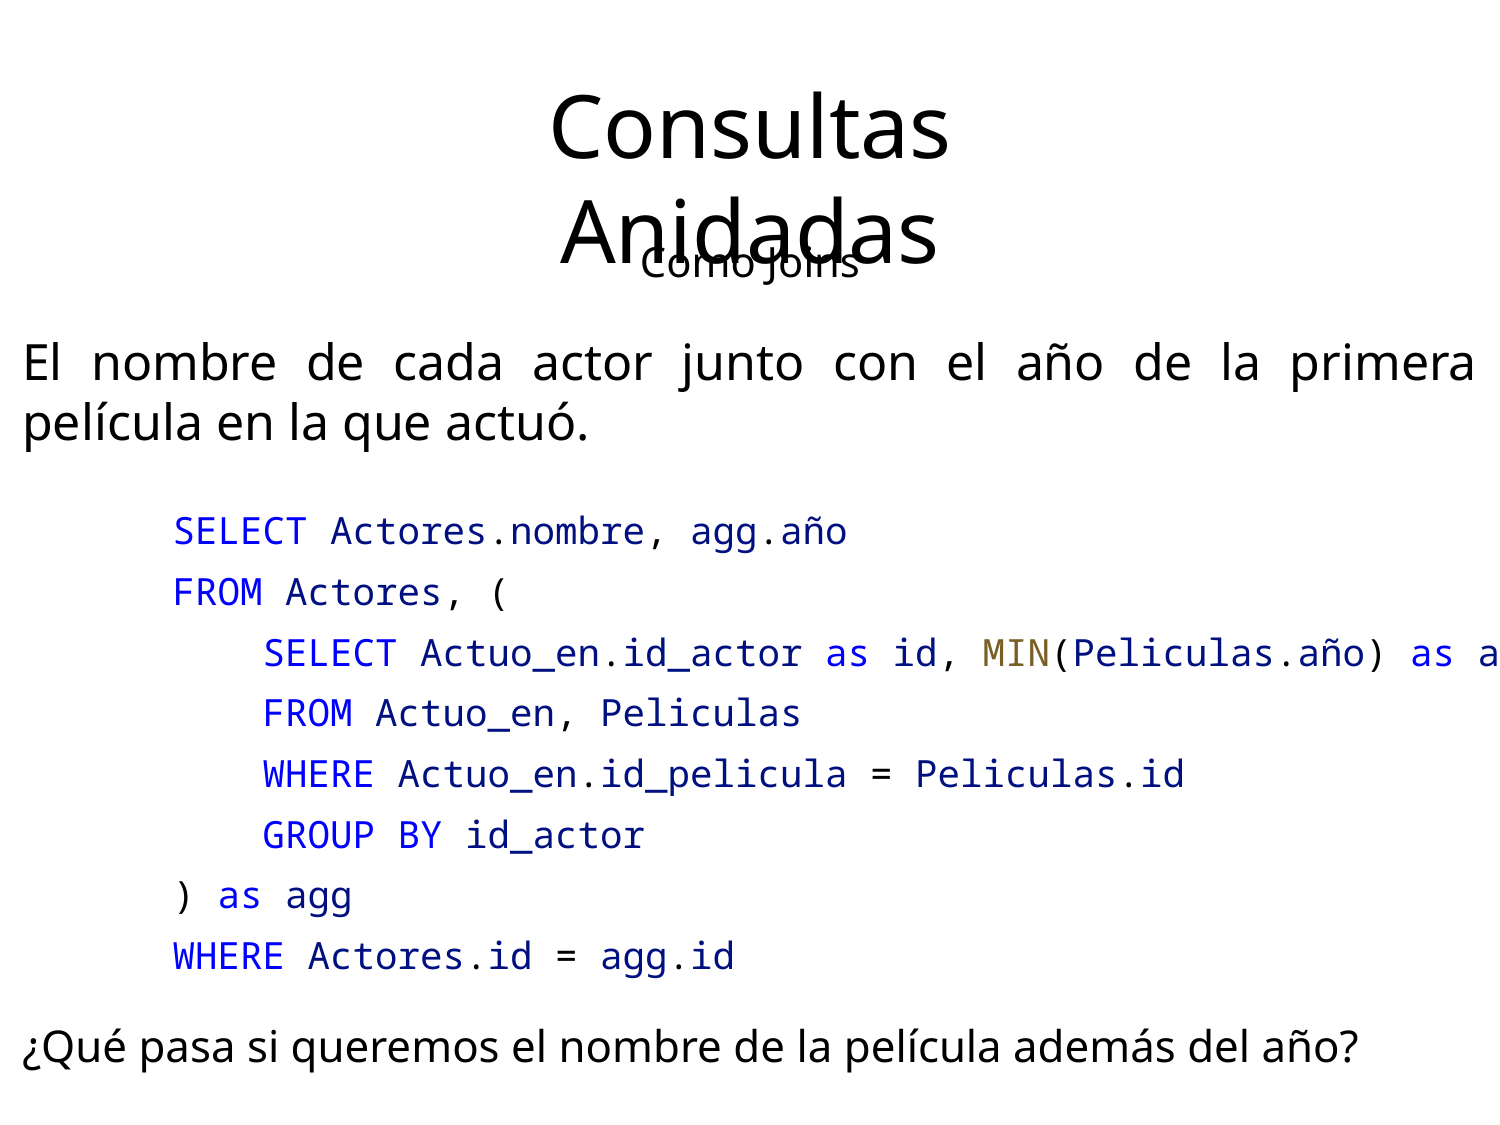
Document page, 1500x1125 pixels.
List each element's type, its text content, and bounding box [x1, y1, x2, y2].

text_box SELECT Actores.nombre, agg.año FROM Actores, ( SELECT Actuo_en.id_actor as id, MIN(Peliculas.año) as año FROM Actuo_en, Peliculas WHERE Actuo_en.id_pelicula = Peliculas.id GROUP BY id_actor ) as agg WHERE Actores.id = agg.id [162, 480, 1500, 1033]
text_box El nombre de cada actor junto con el año de la primera película en la que actuó. [16, 324, 1484, 456]
text_box Consultas Anidadas [347, 65, 1153, 287]
text_box ¿Qué pasa si queremos el nombre de la película además del año? [16, 1012, 1484, 1077]
text_box Como Joins [434, 230, 1066, 292]
